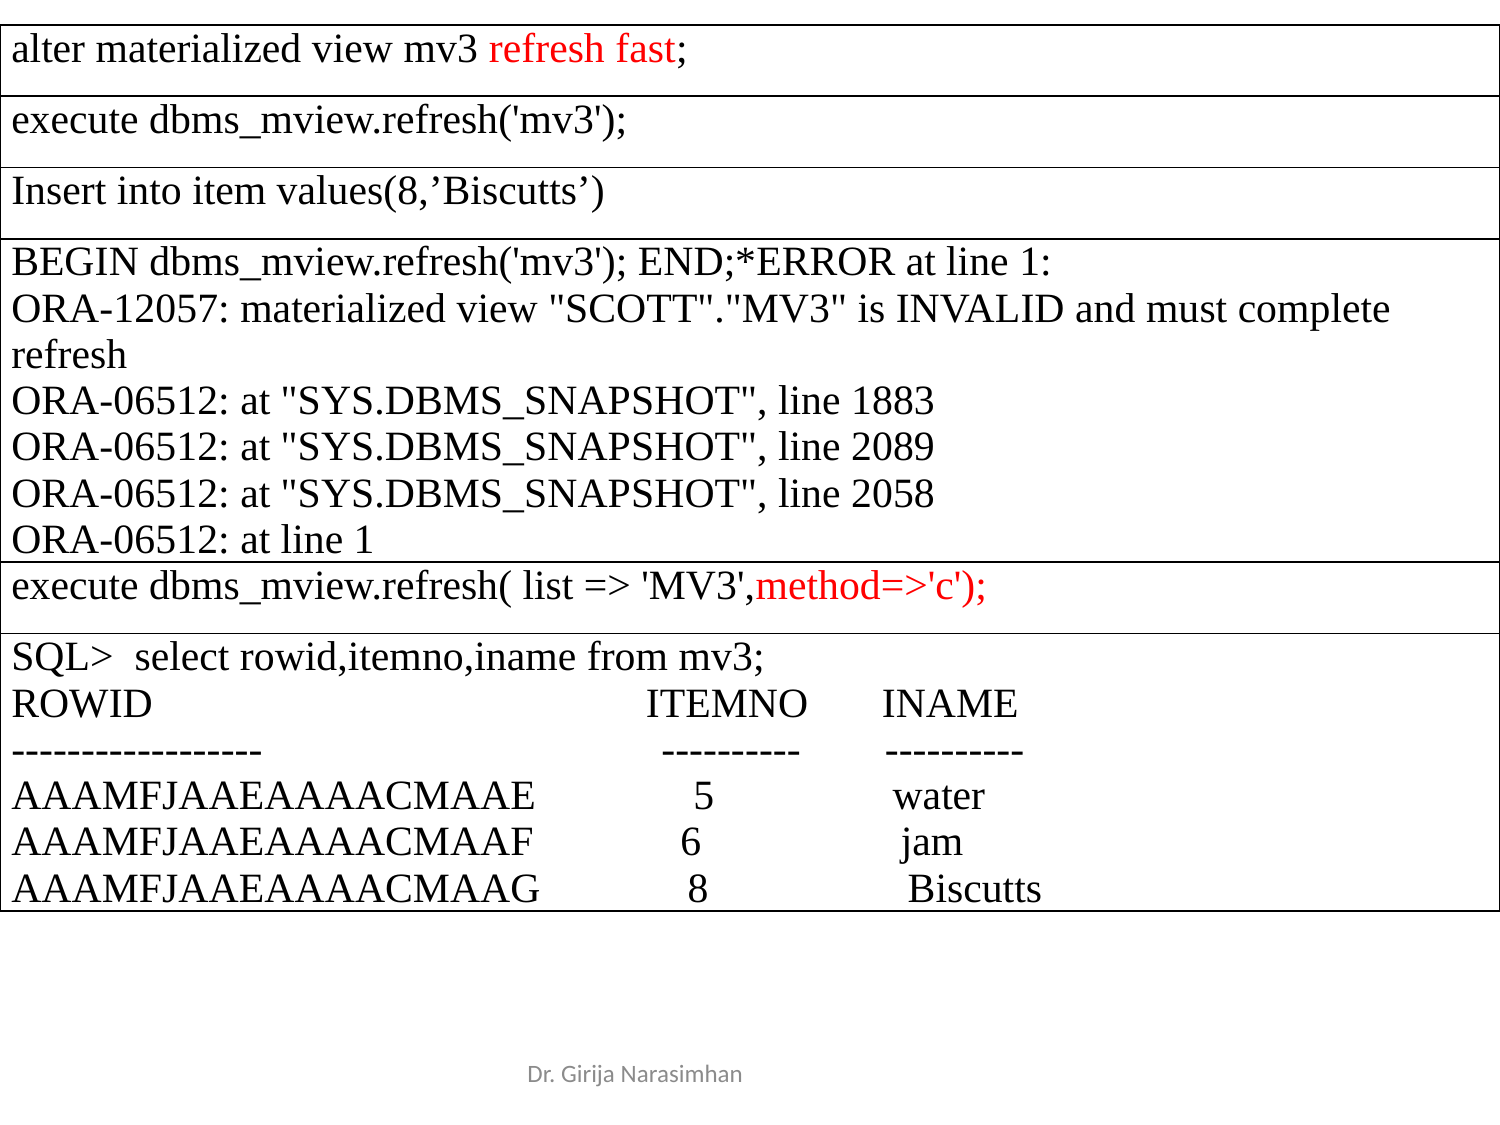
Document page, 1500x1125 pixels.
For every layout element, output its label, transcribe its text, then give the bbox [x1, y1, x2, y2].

table_header alter materialized view mv3 refresh fast; [1, 26, 1499, 95]
table_cell execute dbms_mview.refresh( list => 'MV3',method=>'c'); [1, 563, 1499, 633]
table_cell execute dbms_mview.refresh('mv3'); [1, 97, 1499, 167]
table_cell BEGIN dbms_mview.refresh('mv3'); END;*ERROR at line 1: ORA-12057: materialized view "SCOTT"."MV3" is INVALID and must complete refresh ORA-06512: at "SYS.DBMS_SNAPSHOT", line 1883 ORA-06512: at "SYS.DBMS_SNAPSHOT", line 2089 ORA-06512: at "SYS.DBMS_SNAPSHOT", line 2058 ORA-06512: at line 1 [1, 240, 1499, 561]
footer Dr. Girija Narasimhan [512, 1042, 988, 1103]
table_cell Insert into item values(8,’Biscutts’) [1, 168, 1499, 238]
table_cell SQL> select rowid,itemno,iname from mv3; ROWID ITEMNO INAME ------------------ ---------- ---------- AAAMFJAAEAAAACMAAE 5 water AAAMFJAAEAAAACMAAF 6 jam AAAMFJAAEAAAACMAAG 8 Biscutts [1, 634, 1499, 910]
